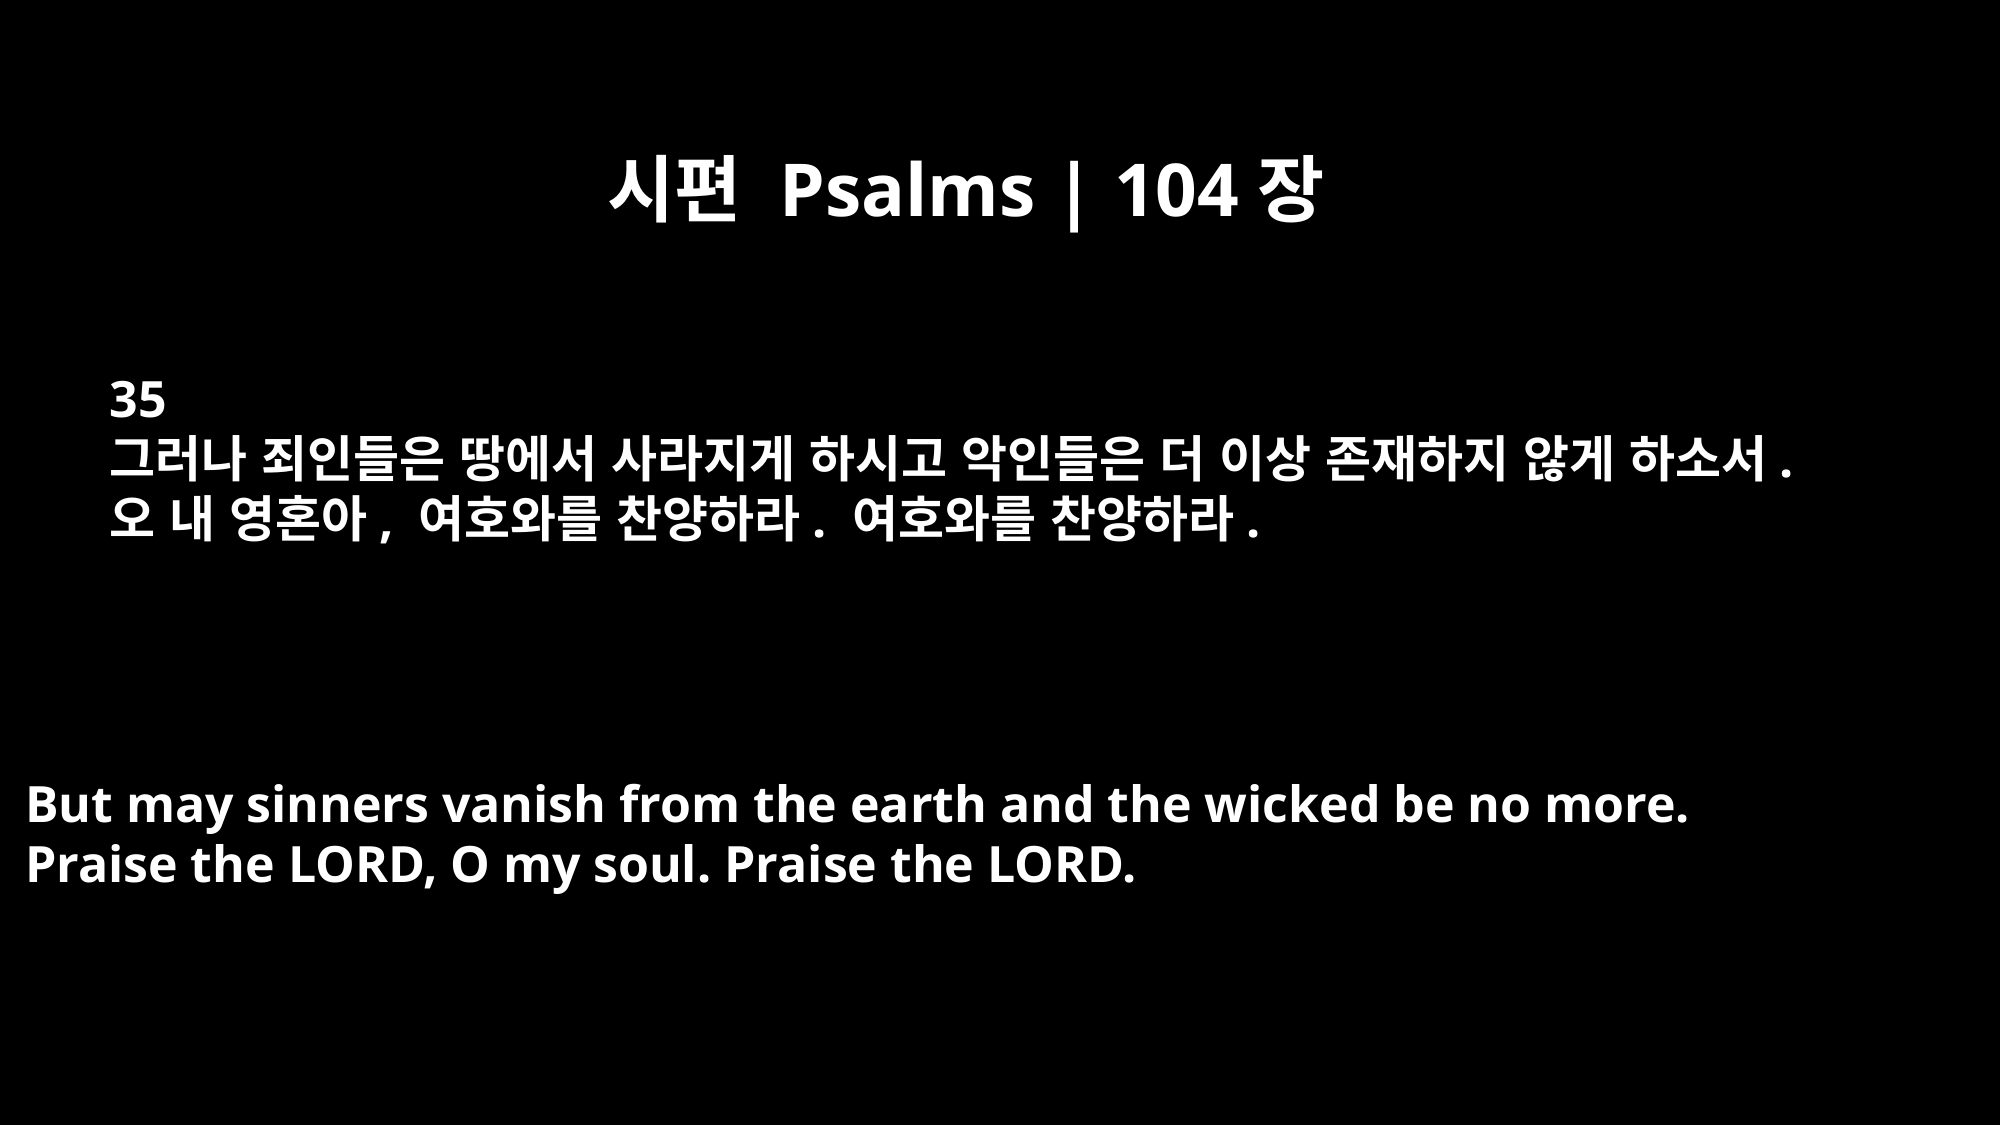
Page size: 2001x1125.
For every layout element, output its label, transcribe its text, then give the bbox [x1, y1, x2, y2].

text_box 35 그러나 죄인들은 땅에서 사라지게 하시고 악인들은 더 이상 존재하지 않게 하소서. 오 내 영혼아, 여호와를 찬양하라. 여호와를 찬양하라. [95, 359, 1822, 555]
text_box But may sinners vanish from the earth and the wicked be no more. Praise the LORD, O my soul. Praise the LORD. [10, 764, 1719, 900]
text_box 시편 Psalms | 104장 [592, 136, 1340, 239]
